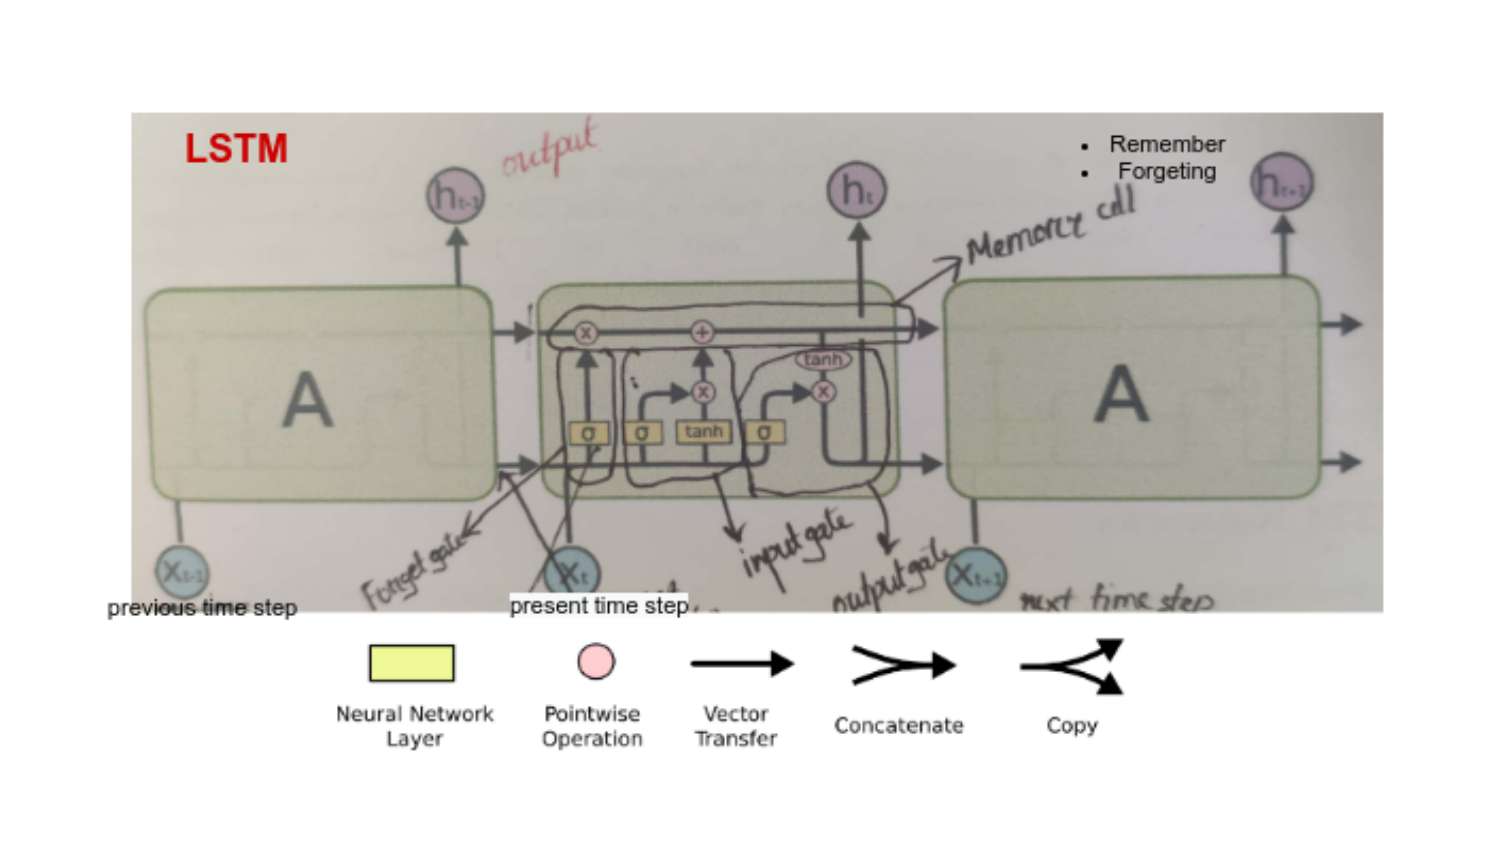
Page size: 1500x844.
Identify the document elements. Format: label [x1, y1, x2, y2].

picture [98, 107, 1387, 763]
